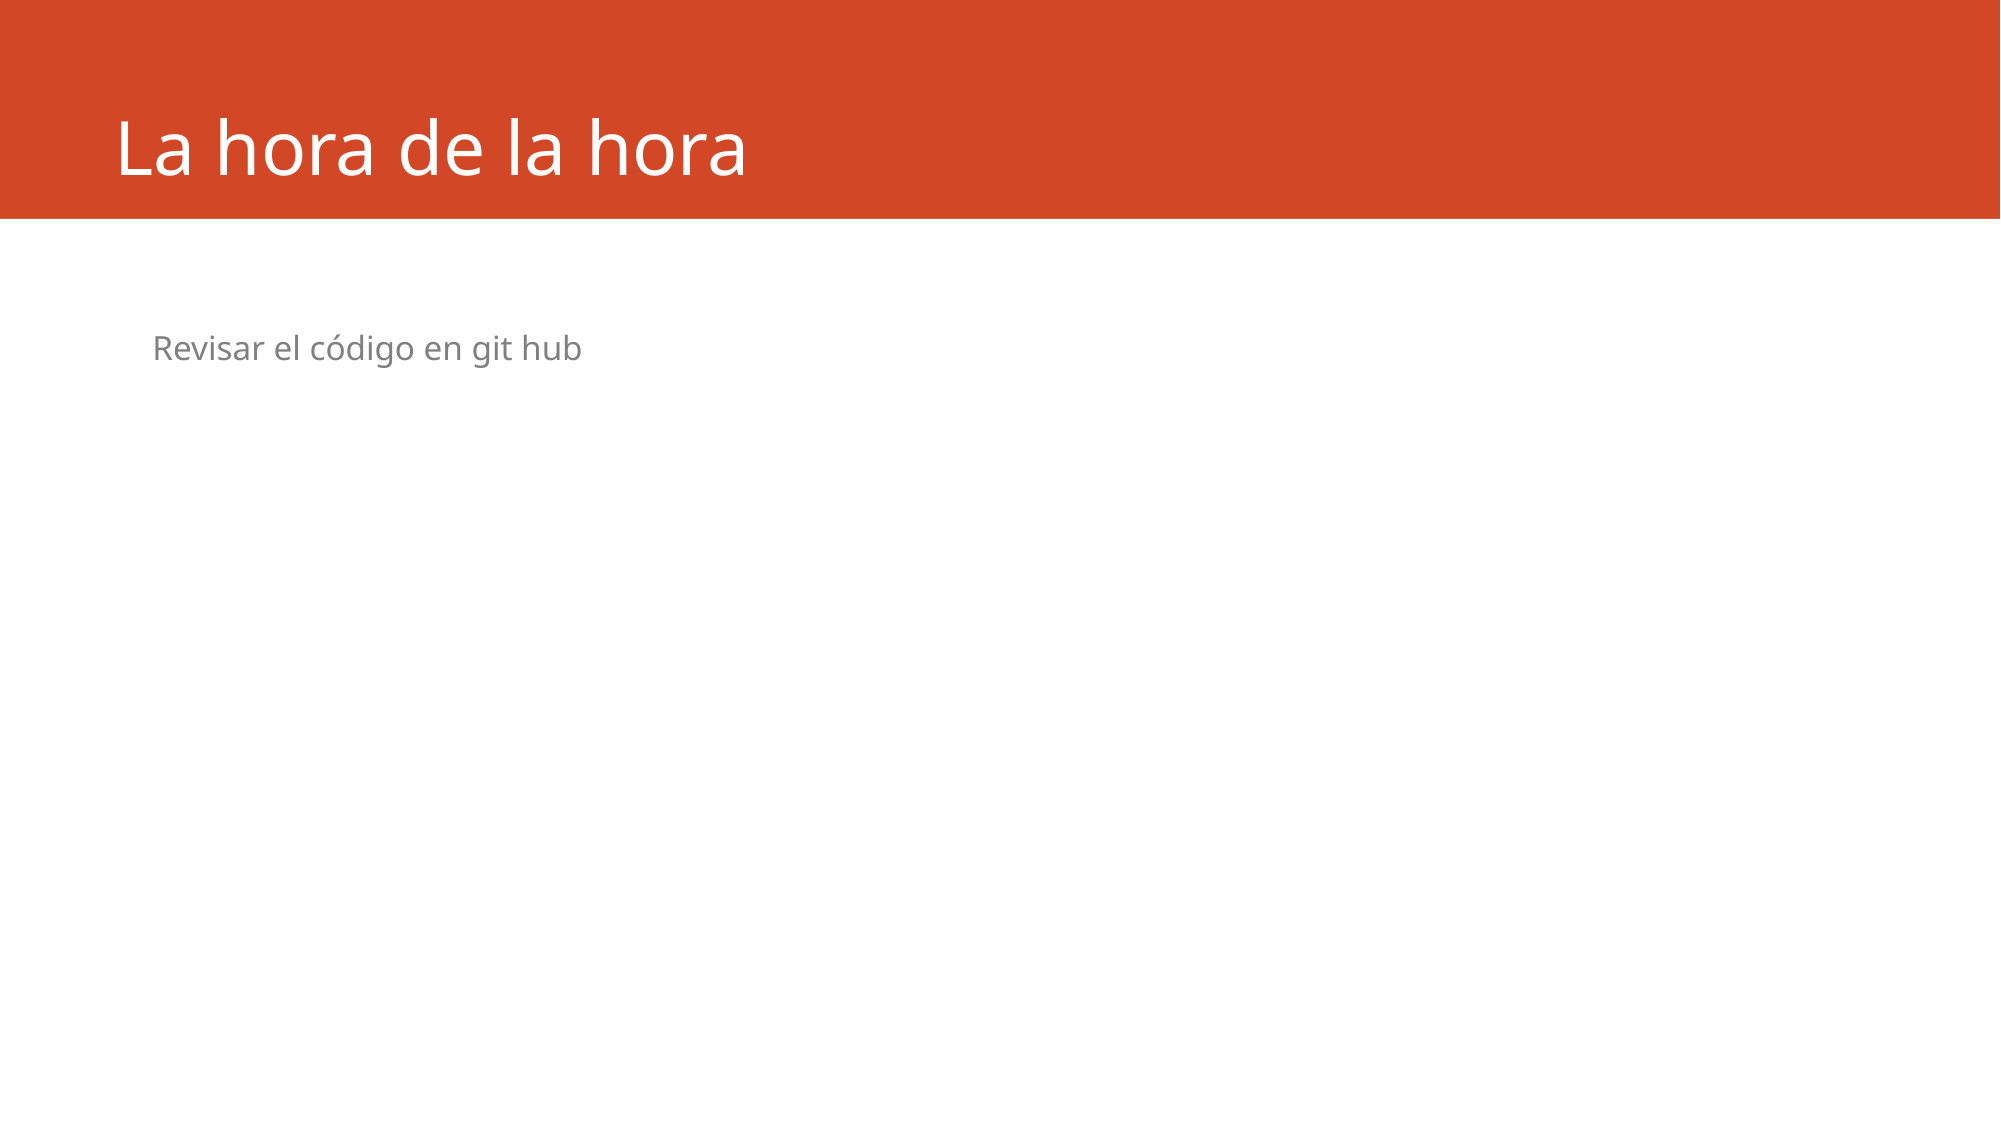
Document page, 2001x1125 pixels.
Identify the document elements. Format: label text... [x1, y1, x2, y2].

list Revisar el código en git hub [137, 299, 822, 1014]
title La hora de la hora [99, 0, 1863, 199]
